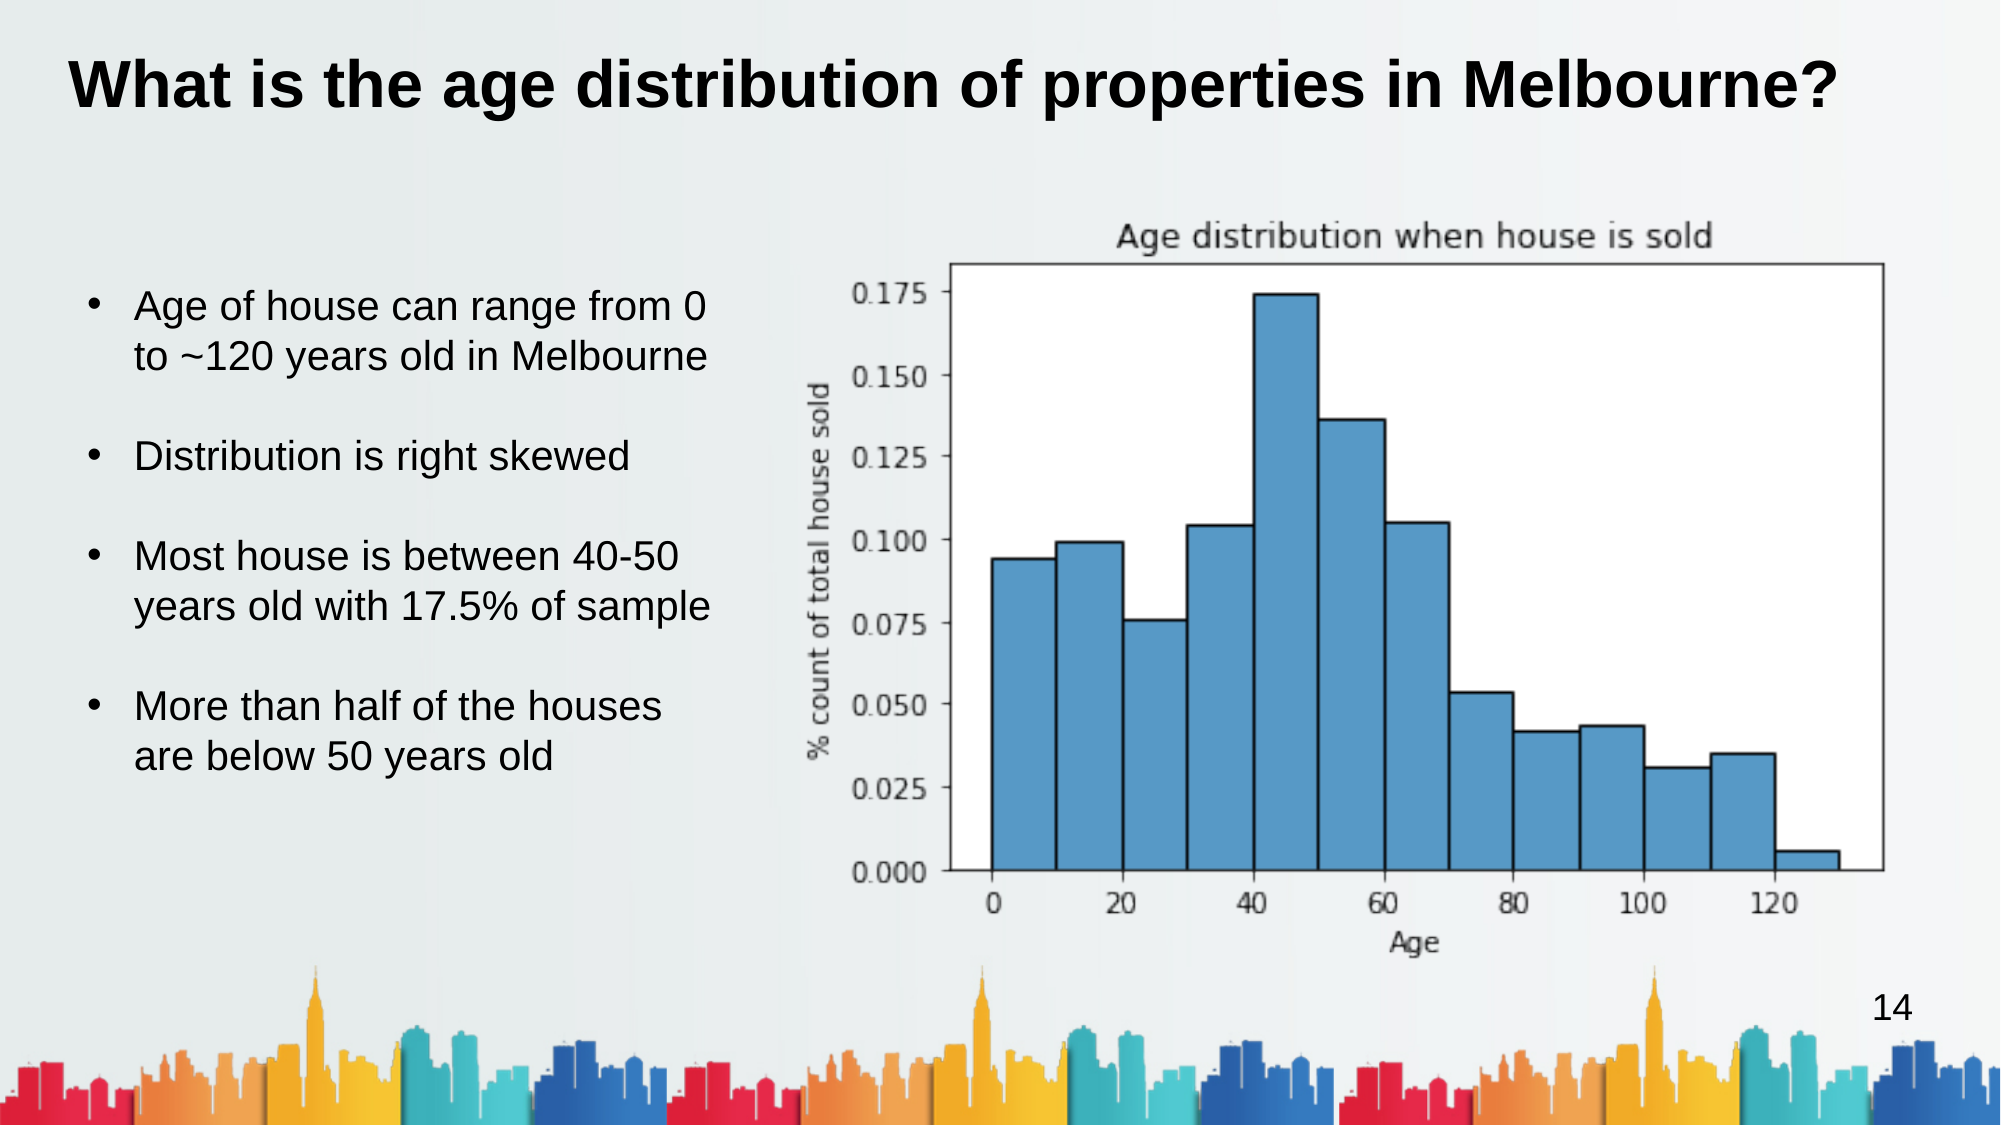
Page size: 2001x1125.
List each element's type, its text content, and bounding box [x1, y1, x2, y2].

list What is the age distribution of properties in Melbourne? [53, 33, 1929, 187]
text_box Age of house can range from 0 to ~120 years old in Melbourne Distribution is right skewed Most house is between 40-50 years old with 17.5% of sample More than half of the houses are below 50 years old [72, 271, 745, 787]
picture [0, 0, 2001, 1125]
